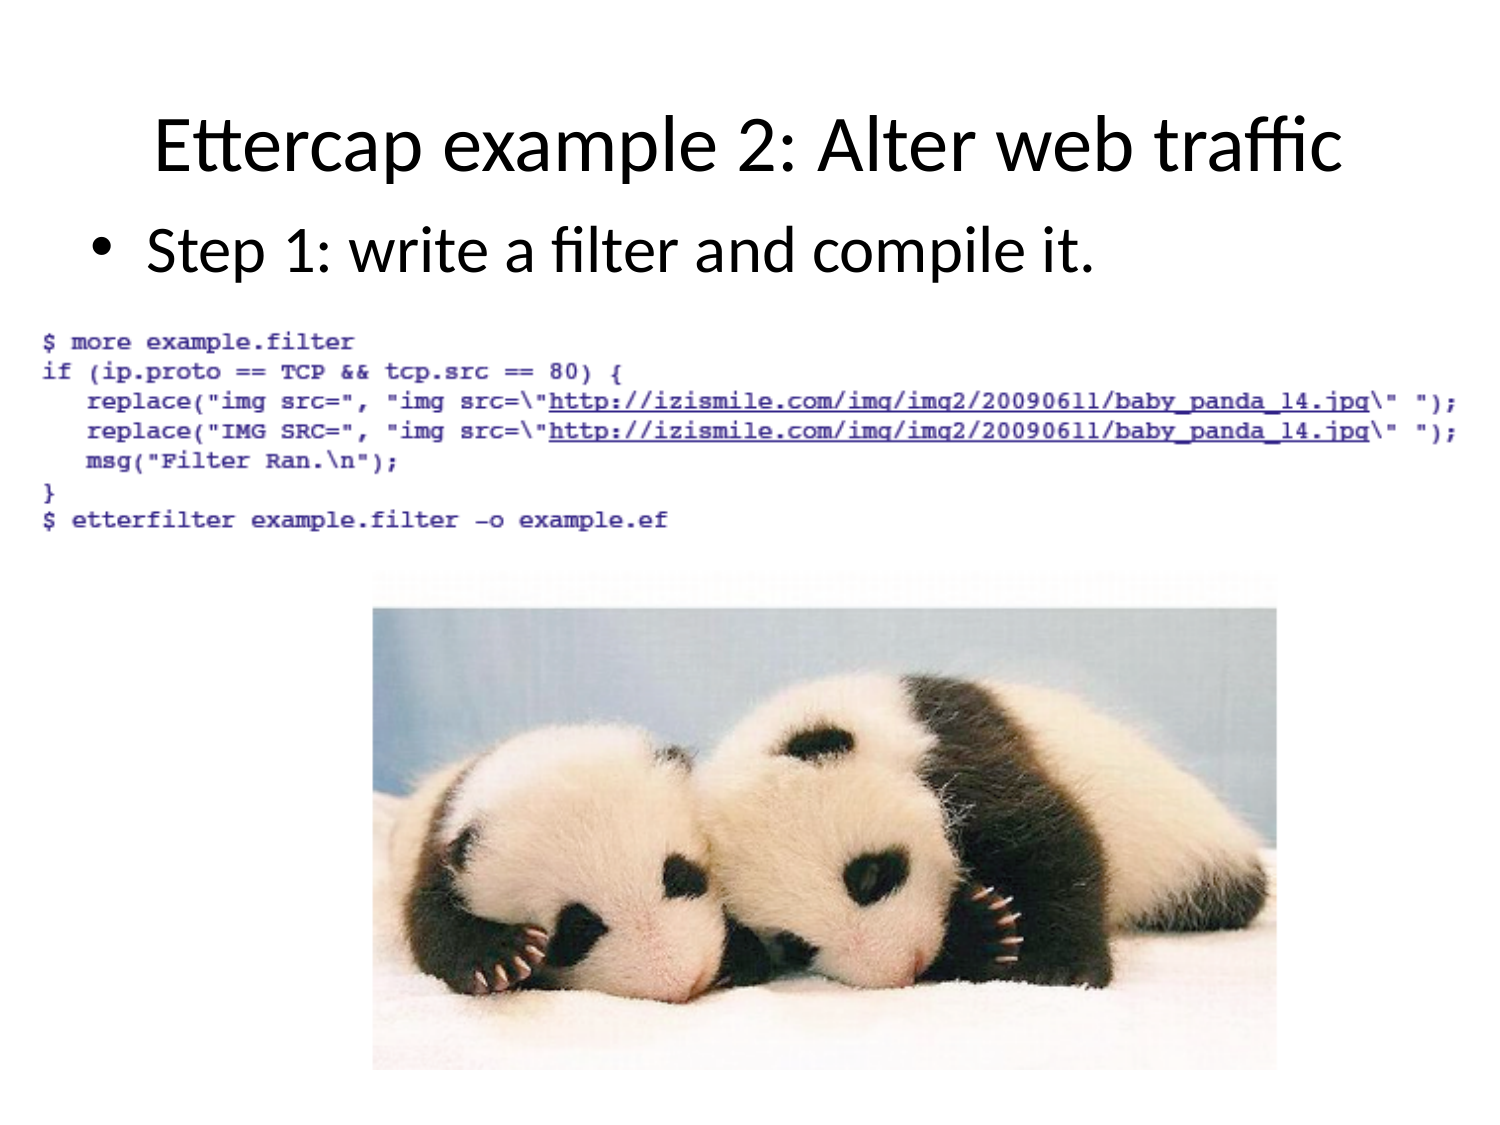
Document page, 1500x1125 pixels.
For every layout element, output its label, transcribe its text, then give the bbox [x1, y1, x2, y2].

title Ettercap example 2: Alter web traffic [75, 45, 1425, 197]
picture [33, 318, 1473, 1070]
list Step 1: write a filter and compile it. [75, 197, 1425, 316]
